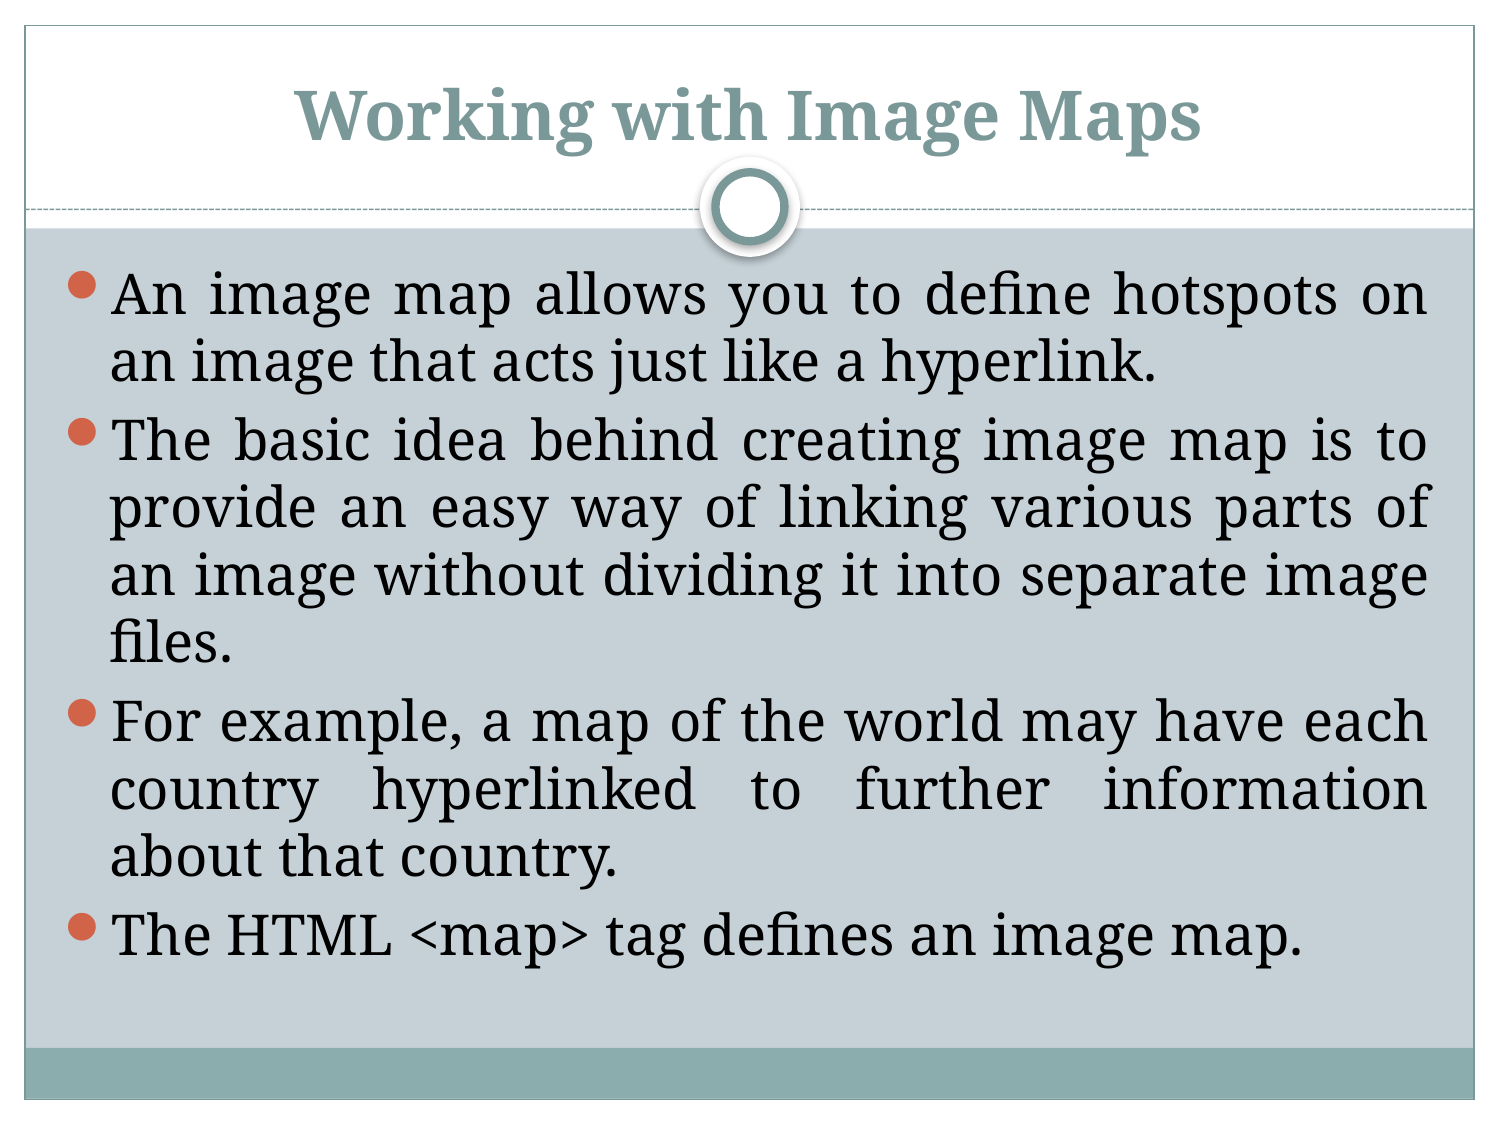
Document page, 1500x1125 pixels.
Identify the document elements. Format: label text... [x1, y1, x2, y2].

title Working with Image Maps [49, 37, 1450, 162]
list An image map allows you to define hotspots on an image that acts just like a hyperlink. The basic idea behind creating image map is to provide an easy way of linking various parts of an image without dividing it into separate image files. For example, a map of the world may have each country hyperlinked to further information about that country. The HTML <map> tag defines an image map. [49, 250, 1445, 1001]
